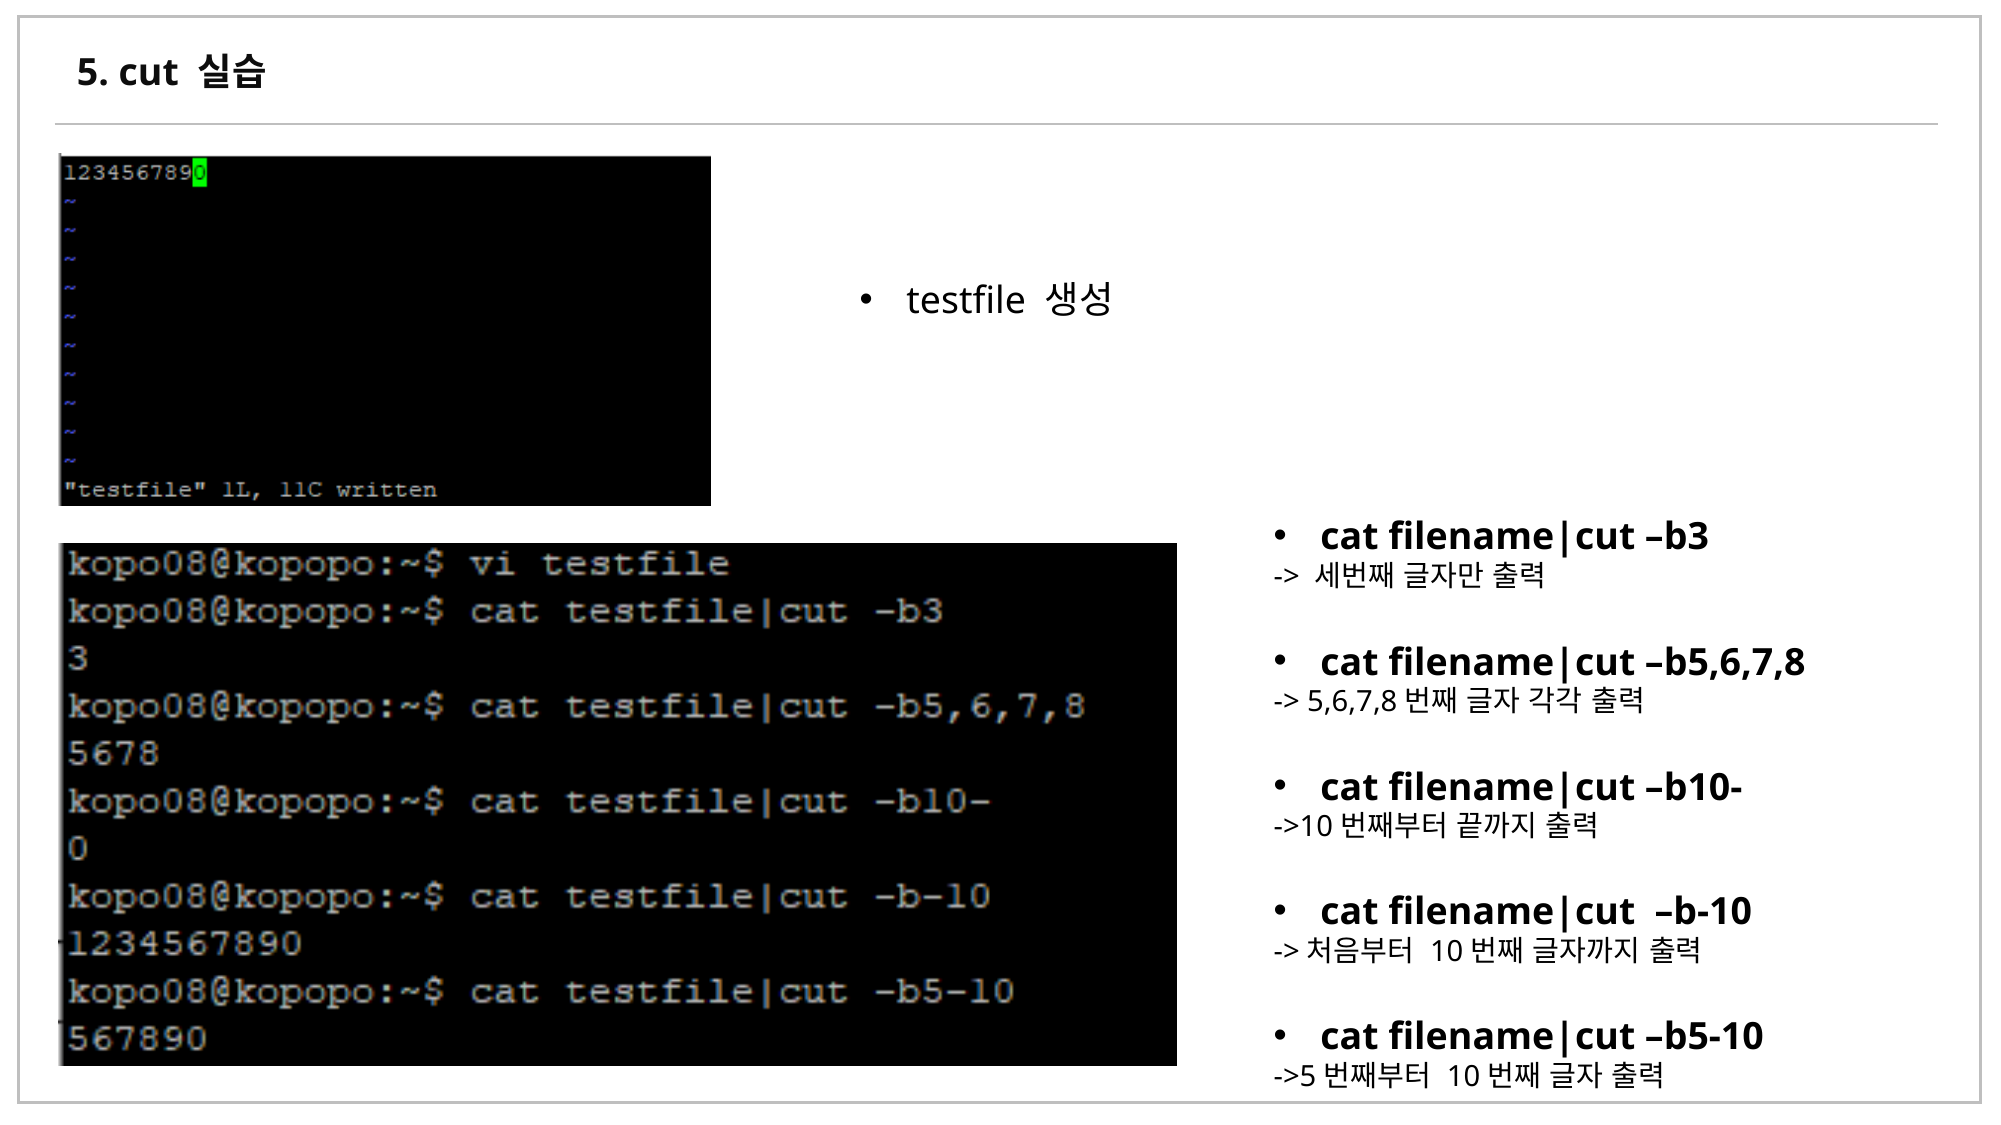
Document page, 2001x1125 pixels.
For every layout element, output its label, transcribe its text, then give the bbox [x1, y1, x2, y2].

text_box testfile 생성 [844, 268, 1129, 329]
text_box 5. cut 실습 [62, 41, 282, 101]
text_box cat filename|cut –b3 -> 세번째 글자만 출력 cat filename|cut –b5,6,7,8 -> 5,6,7,8번째 글자 각각 출력 cat filename|cut –b10- ->10번째부터 끝까지 출력 cat filename|cut –b-10 ->처음부터 10번째 글자까지 출력 cat filename|cut –b5-10 ->5번째부터 10번째 글자 출력 [1258, 505, 1821, 1100]
picture [58, 153, 711, 506]
picture [58, 543, 1177, 1066]
